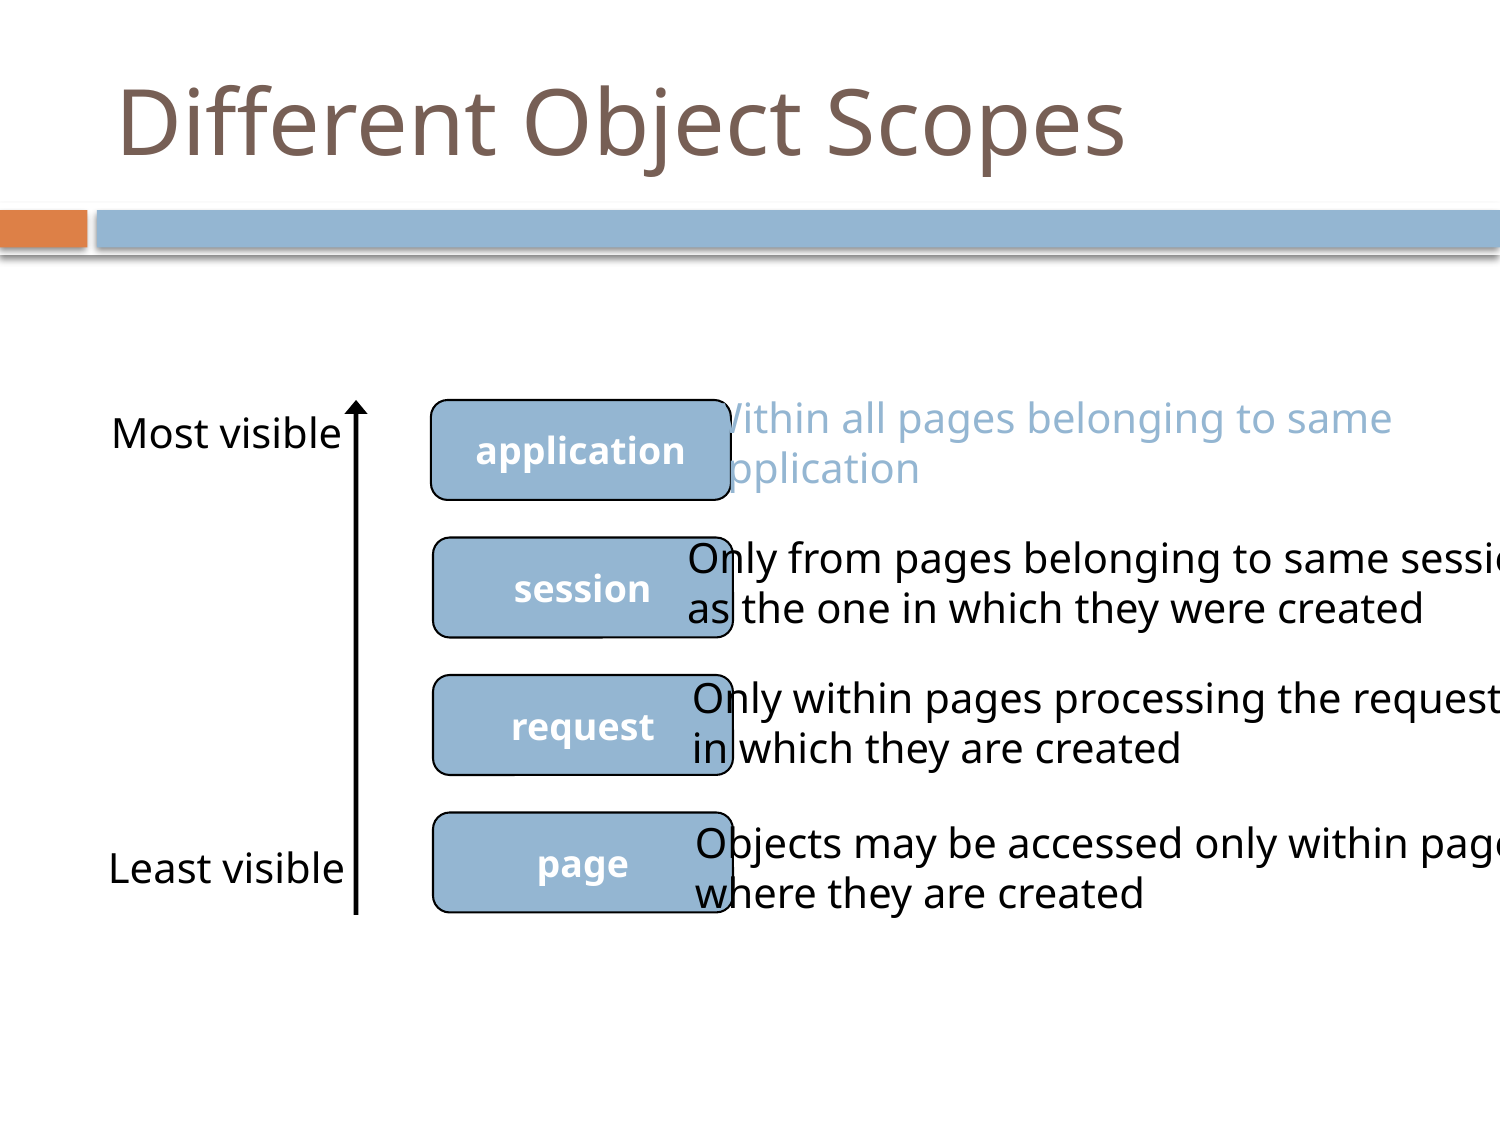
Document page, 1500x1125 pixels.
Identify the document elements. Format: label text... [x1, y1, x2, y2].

text_box Only within pages processing the request in which they are created [677, 664, 1500, 780]
text_box Least visible [357, 834, 361, 900]
text_box Only from pages belonging to same session as the one in which they were created [672, 524, 1500, 640]
text_box Objects may be accessed only within pages where they are created [680, 809, 1500, 925]
text_box page [432, 812, 680, 913]
text_box Least visible [93, 834, 355, 900]
text_box session [432, 537, 672, 638]
text_box Within all pages belonging to same application [689, 384, 1408, 500]
text_box [358, 402, 367, 413]
text_box application [430, 399, 689, 500]
text_box Most visible [96, 399, 358, 465]
title Different Object Scopes [100, 37, 1438, 200]
text_box request [432, 675, 677, 775]
